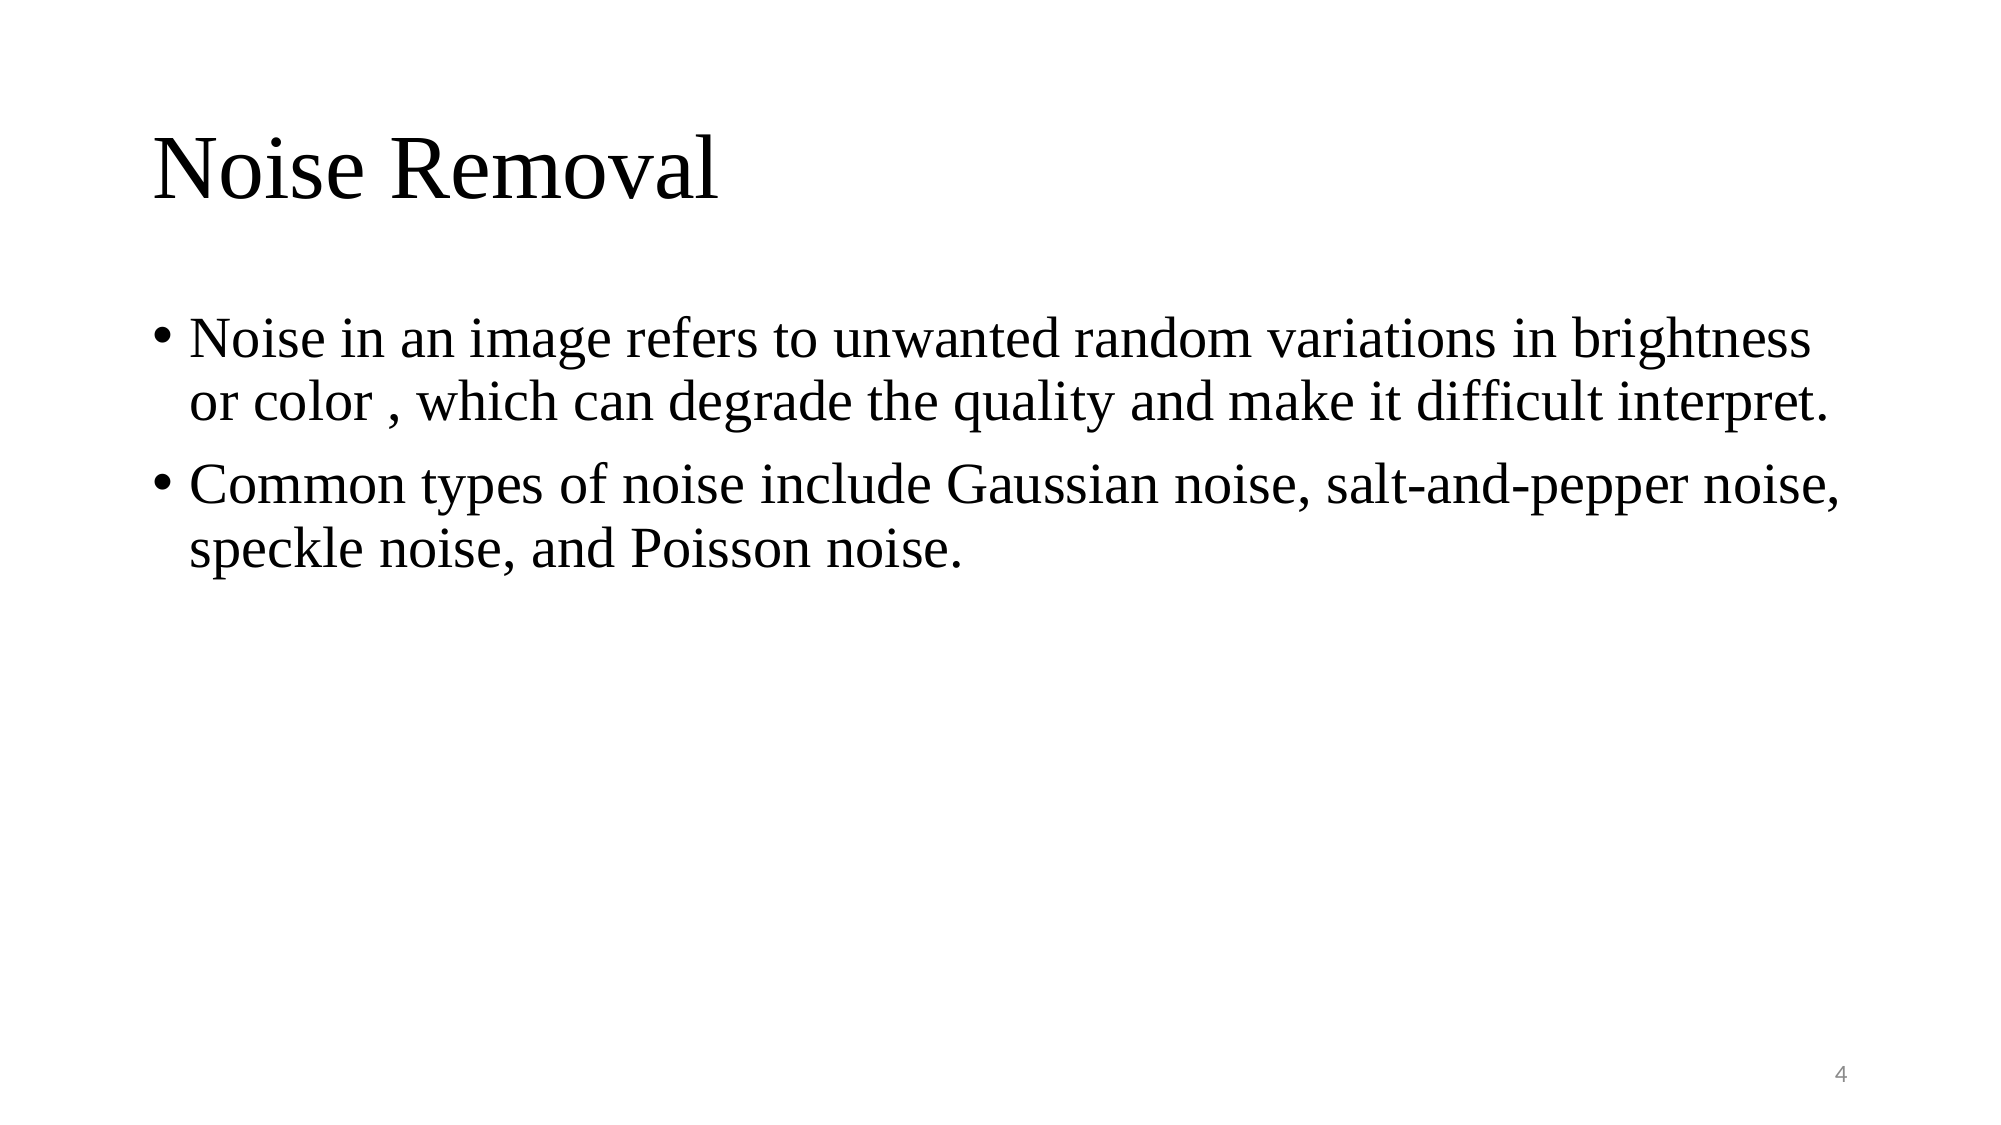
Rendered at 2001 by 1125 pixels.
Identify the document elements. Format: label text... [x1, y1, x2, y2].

slide_number 4 [1412, 1042, 1863, 1103]
title Noise Removal [137, 59, 1863, 278]
list Noise in an image refers to unwanted random variations in brightness or color , which can degrade the quality and make it difficult interpret. Common types of noise include Gaussian noise, salt-and-pepper noise, speckle noise, and Poisson noise. [137, 299, 1863, 1014]
